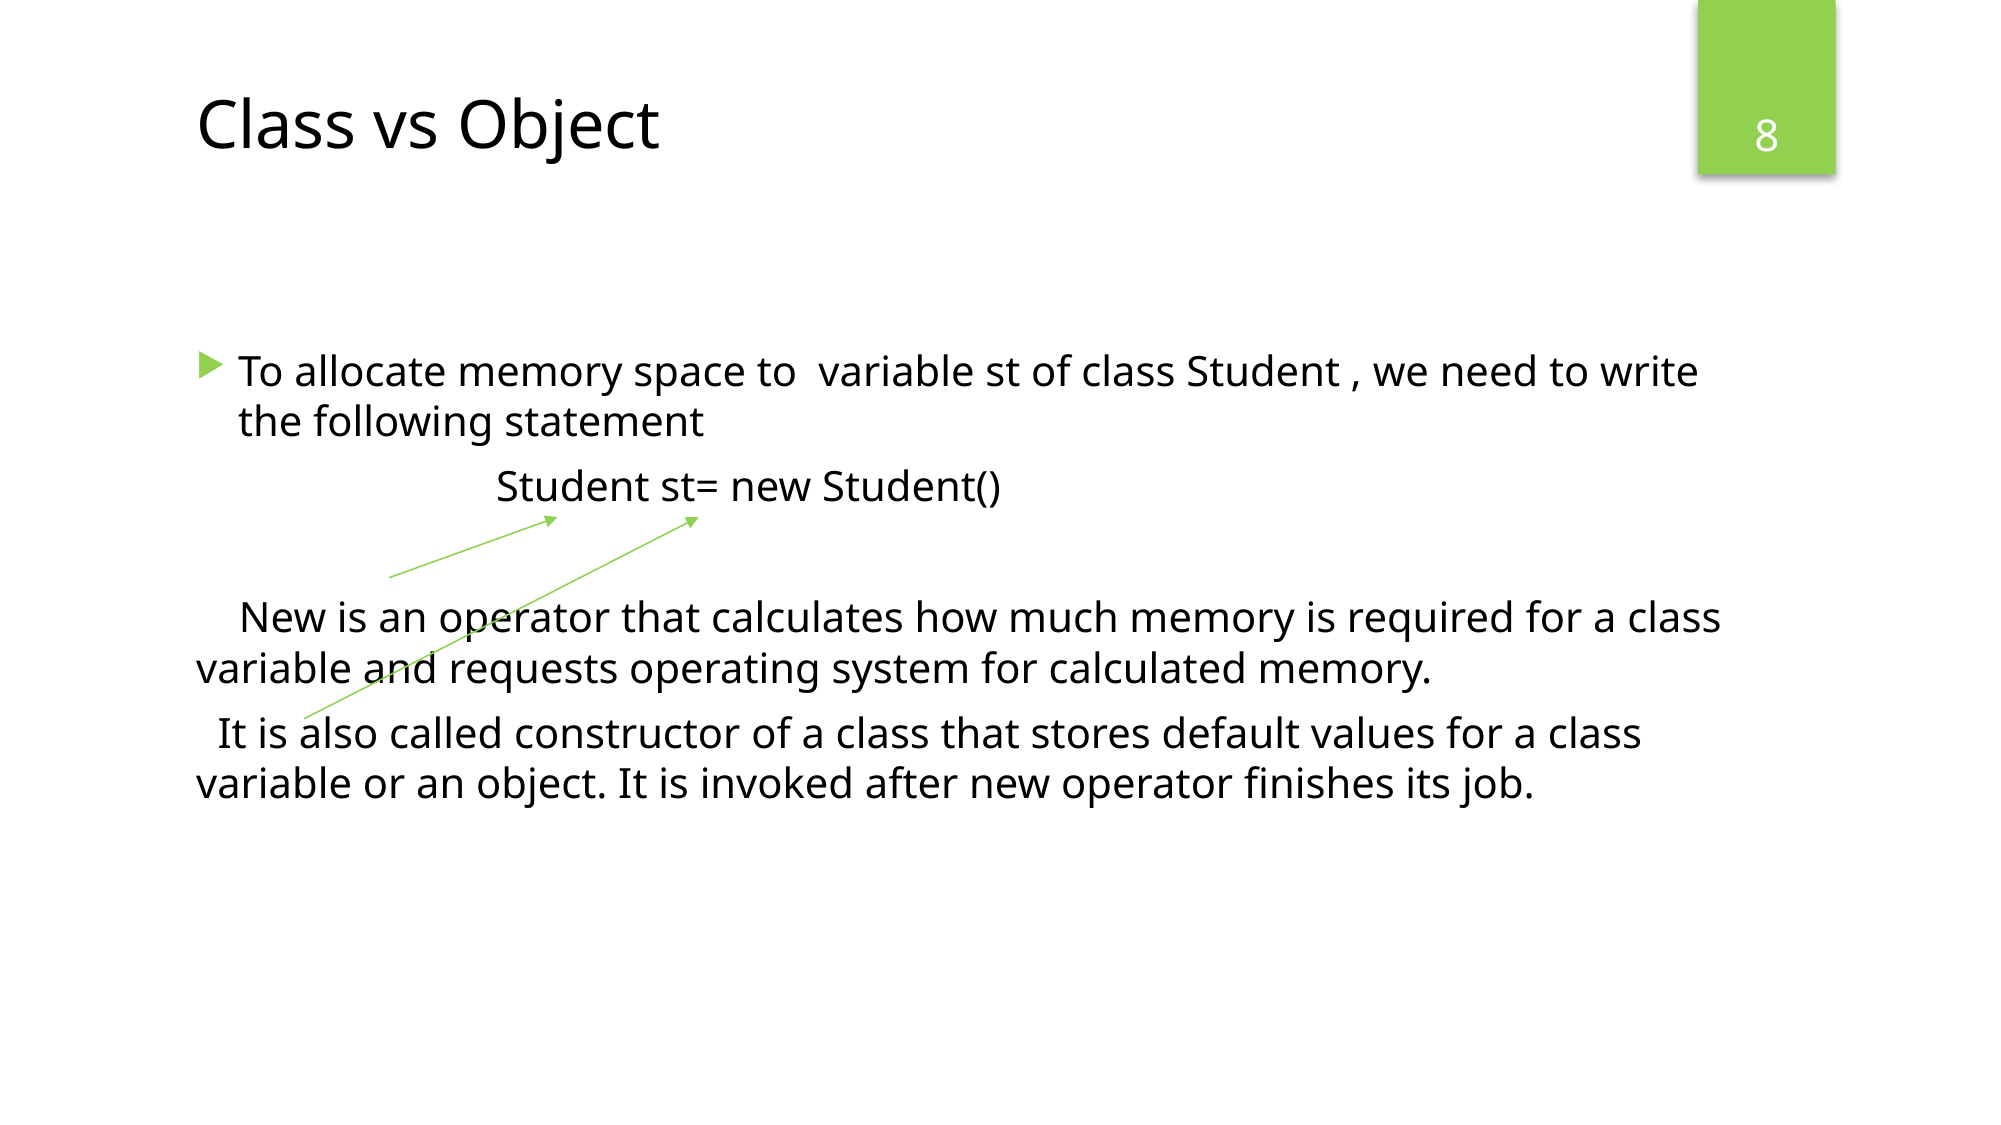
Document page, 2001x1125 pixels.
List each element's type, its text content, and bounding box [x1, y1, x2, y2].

slide_number 8 [1698, 0, 1836, 175]
list To allocate memory space to variable st of class Student , we need to write the following statement Student st= new Student() New is an operator that calculates how much memory is required for a class variable and requests operating system for calculated memory. It is also called constructor of a class that stores default values for a class variable or an object. It is invoked after new operator finishes its job. [181, 336, 1770, 1025]
title Class vs Object [181, 74, 1649, 304]
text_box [304, 516, 699, 719]
